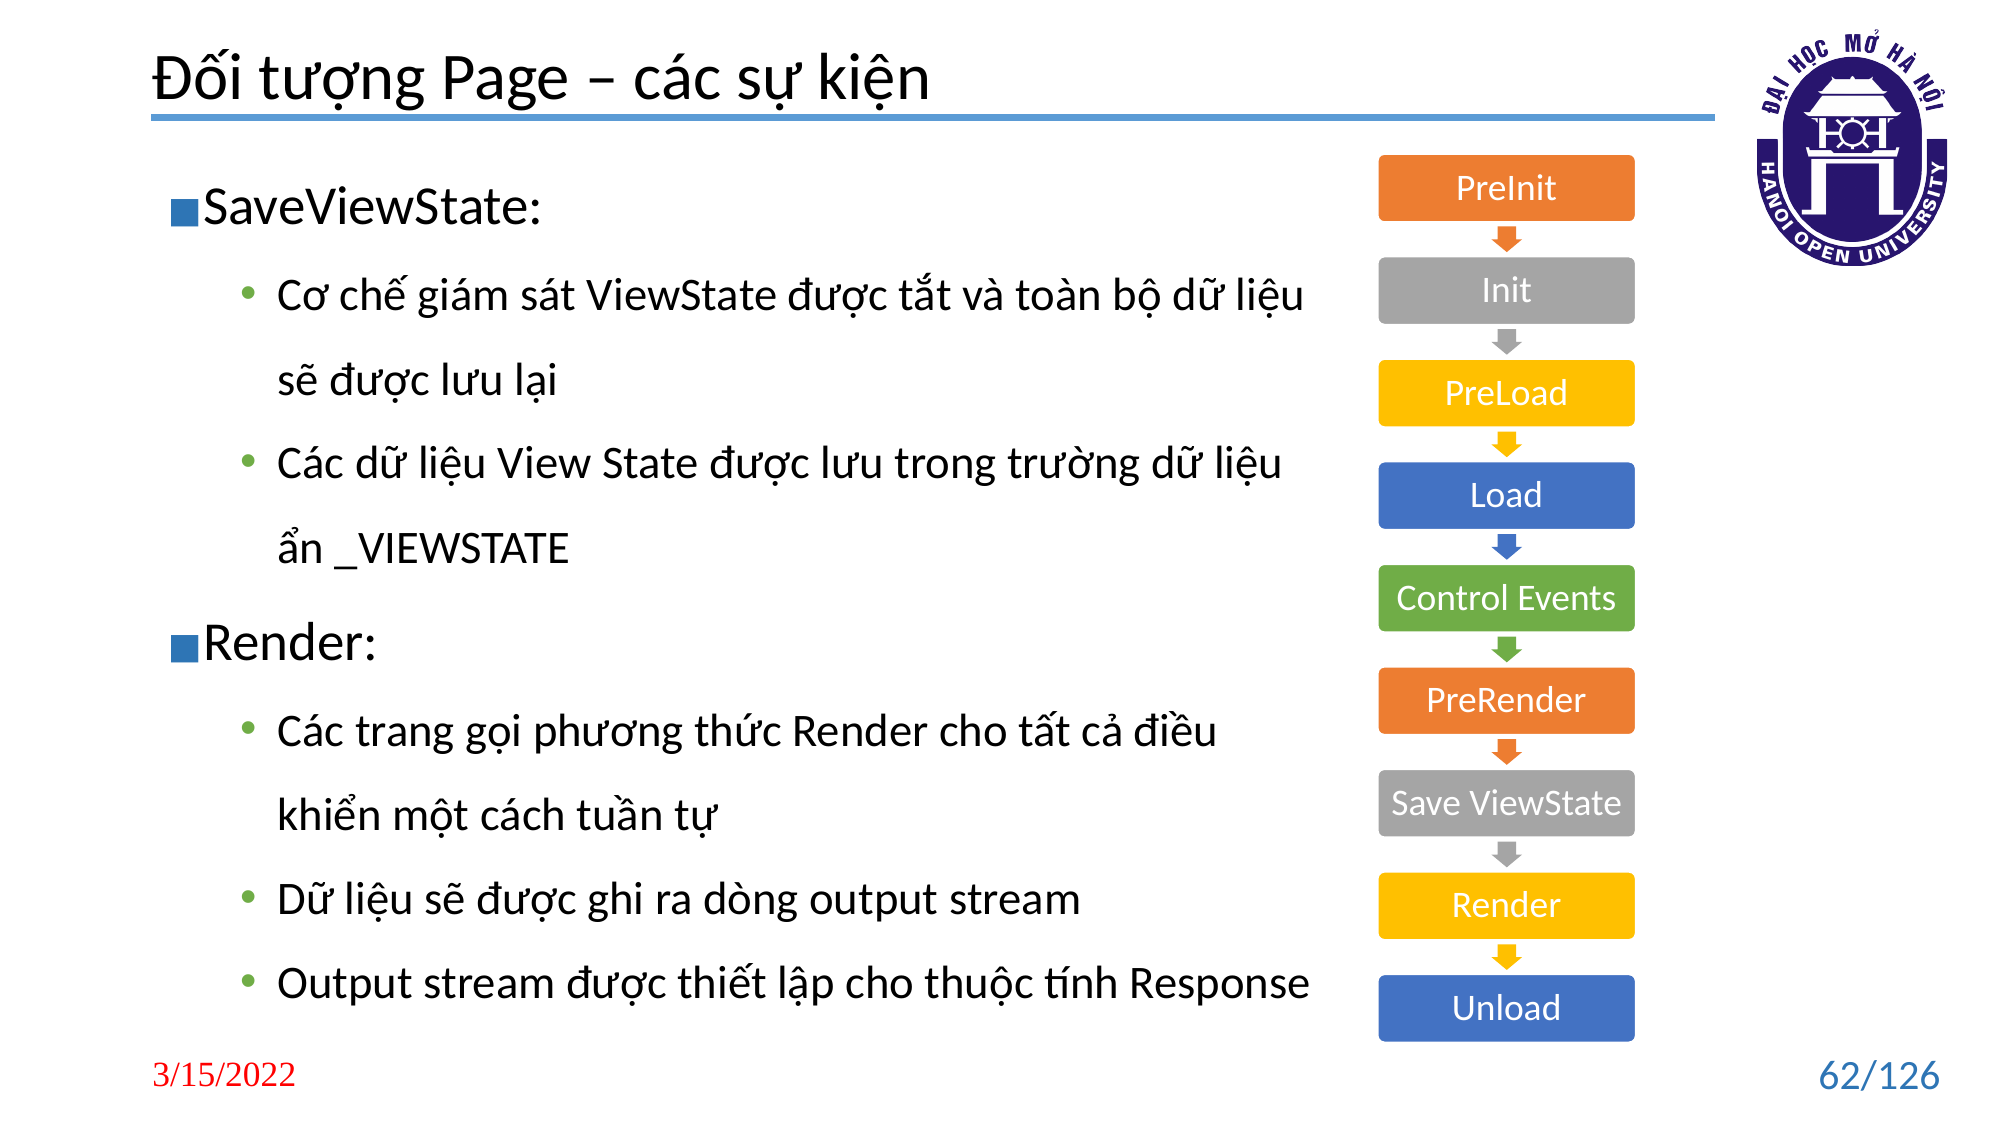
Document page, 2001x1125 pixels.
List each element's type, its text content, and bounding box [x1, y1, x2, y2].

slide_number ‹#›/126 [1781, 1042, 1956, 1103]
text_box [1377, 153, 1637, 1043]
picture [1732, 7, 1992, 266]
title Đối tượng Page – các sự kiện [136, 25, 1727, 130]
text_box SaveViewState: Cơ chế giám sát ViewState được tắt và toàn bộ dữ liệu sẽ được lưu lại Các dữ liệu View State được lưu trong trường dữ liệu ẩn _VIEWSTATE Render: Các trang gọi phương thức Render cho tất cả điều khiển một cách tuần tự Dữ liệu sẽ được ghi ra dòng output stream Output stream được thiết lập cho thuộc tính Response [151, 129, 1336, 1031]
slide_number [137, 1042, 588, 1103]
